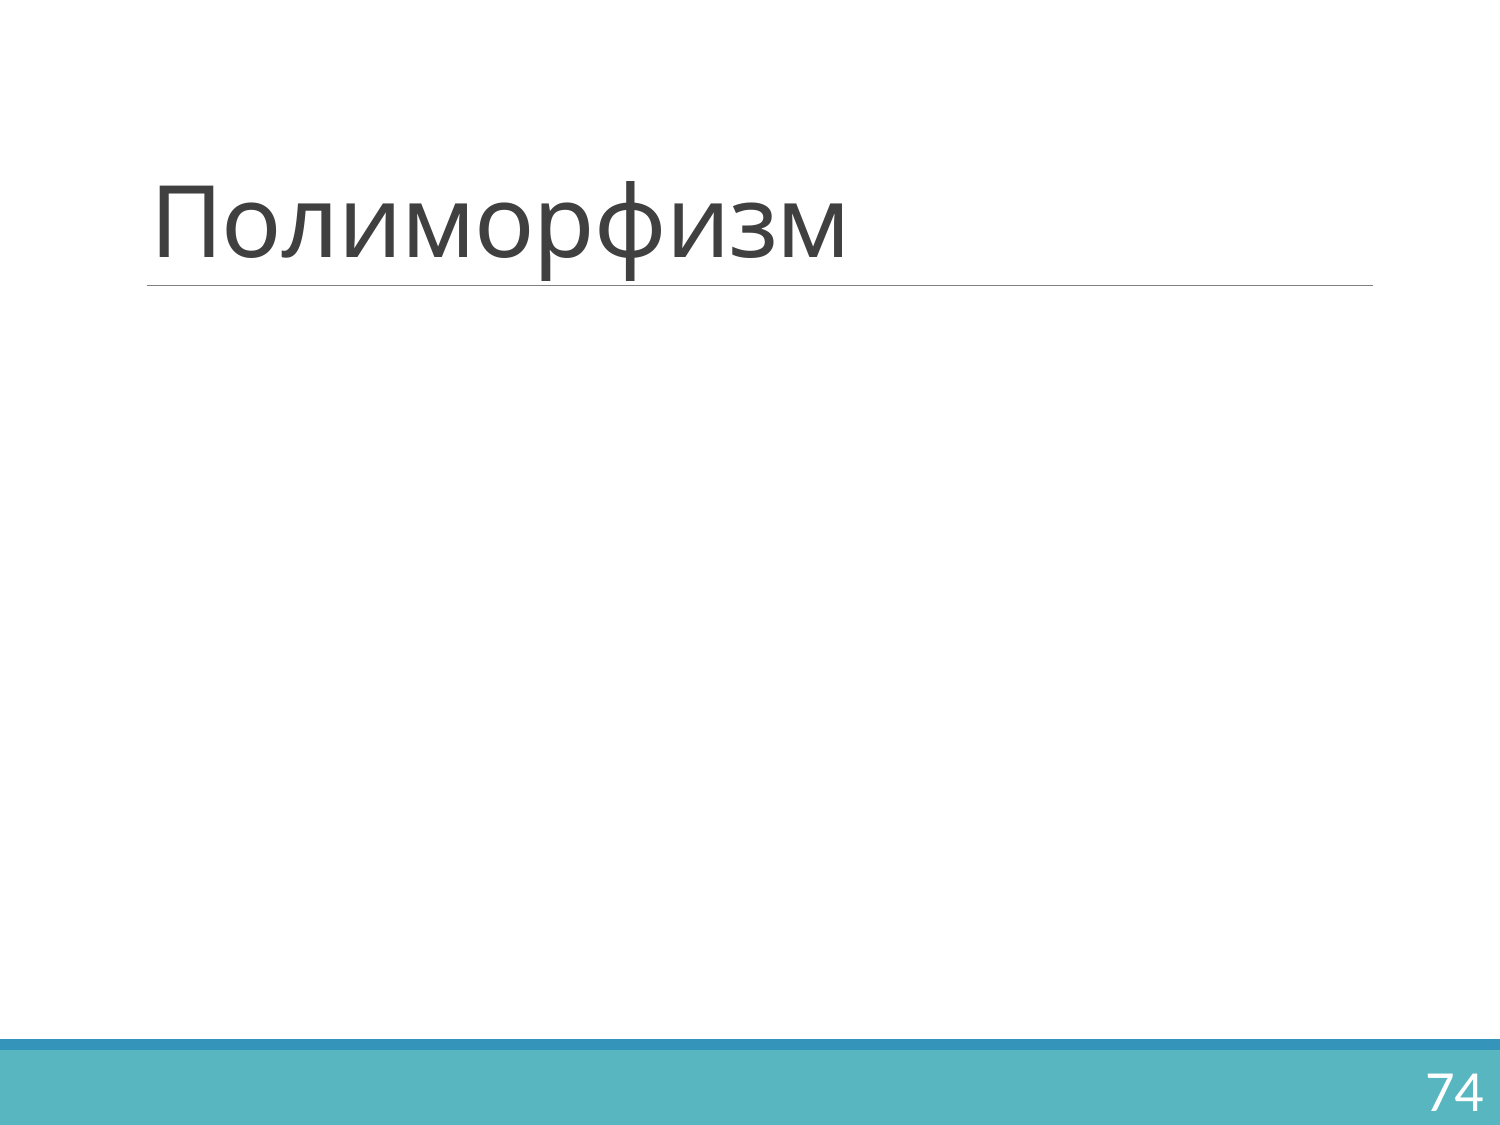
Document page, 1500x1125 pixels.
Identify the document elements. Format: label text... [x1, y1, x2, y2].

slide_number 74 [1337, 1058, 1500, 1119]
title Полиморфизм [135, 47, 1373, 285]
